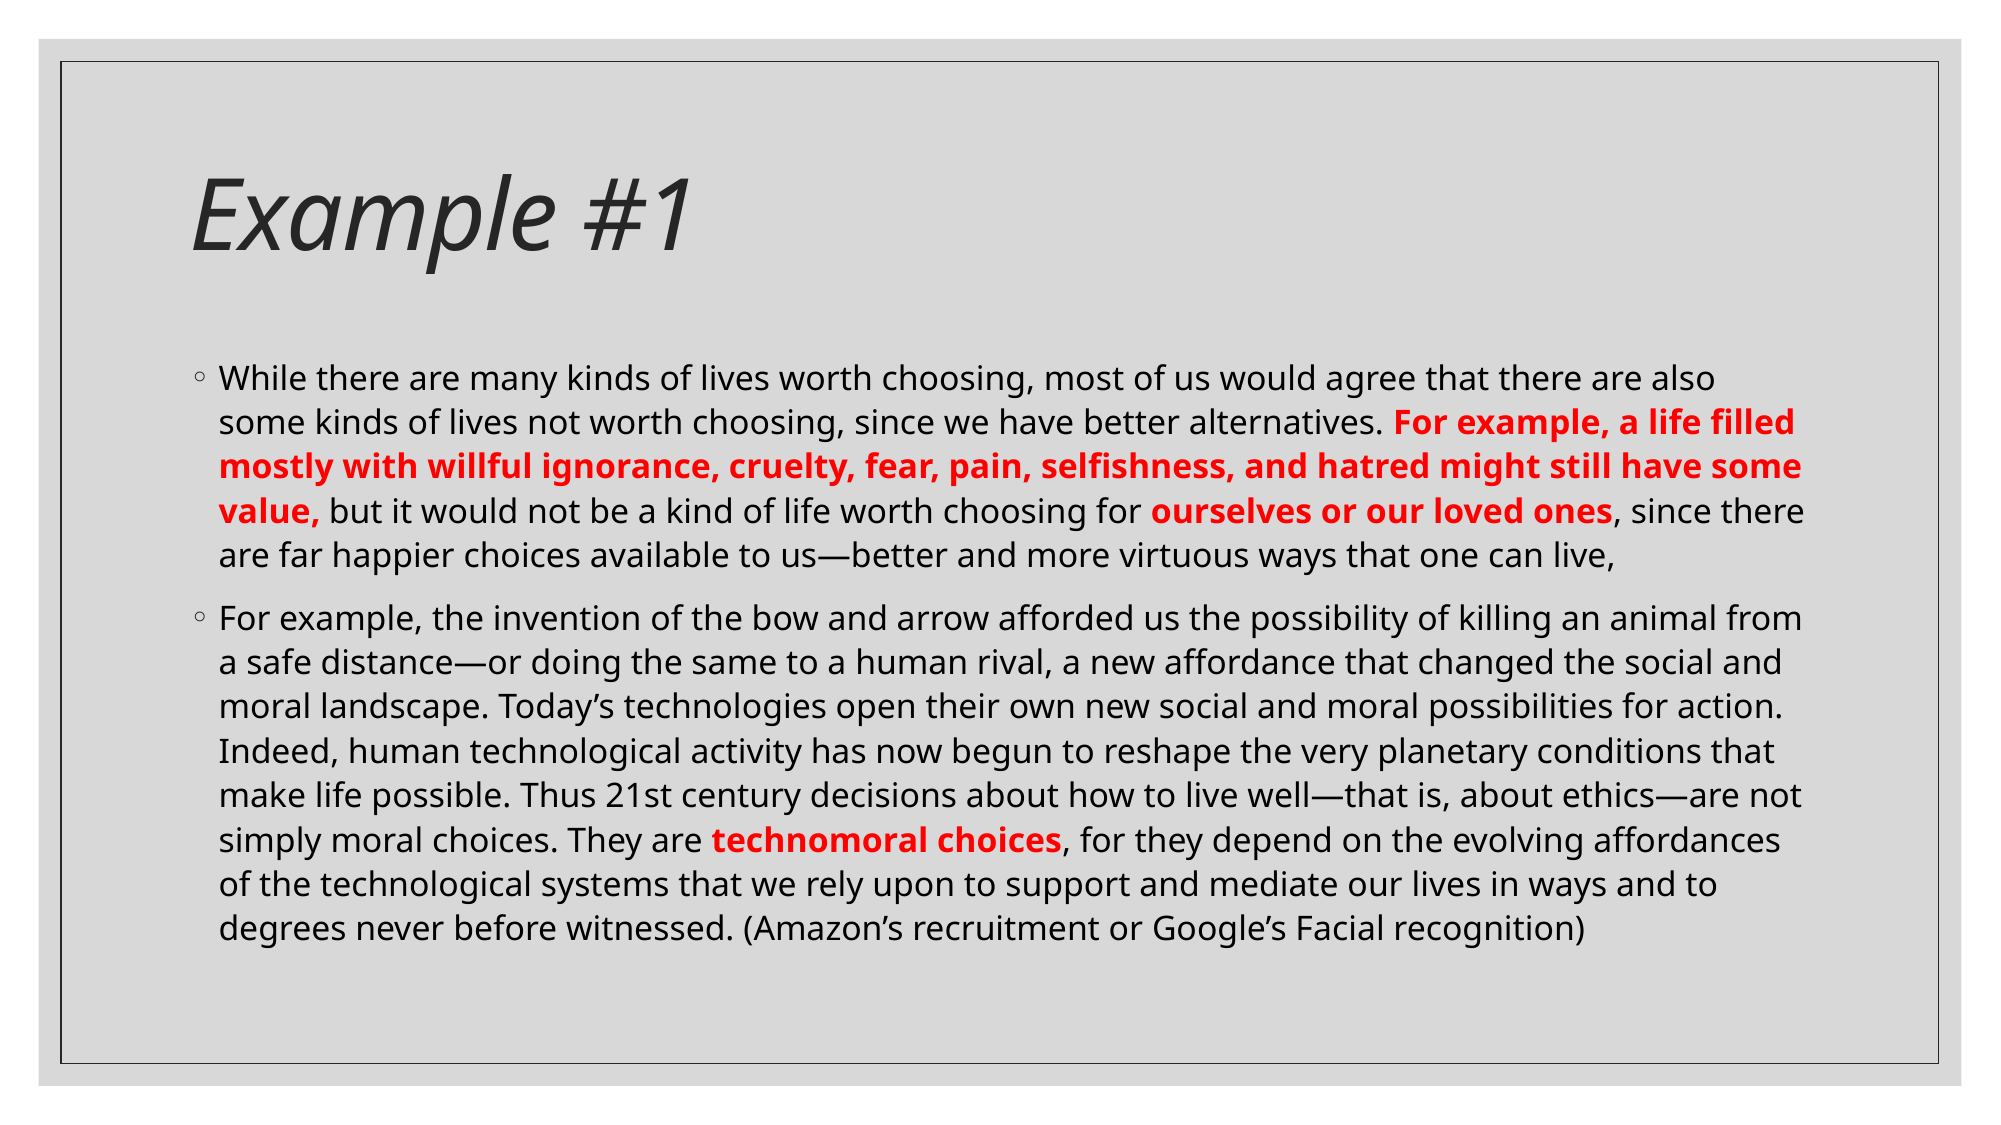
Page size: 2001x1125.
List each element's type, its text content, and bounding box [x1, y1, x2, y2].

list While there are many kinds of lives worth choosing, most of us would agree that there are also some kinds of lives not worth choosing, since we have better alternatives. For example, a life filled mostly with willful ignorance, cruelty, fear, pain, selfishness, and hatred might still have some value, but it would not be a kind of life worth choosing for ourselves or our loved ones, since there are far happier choices available to us—better and more virtuous ways that one can live, For example, the invention of the bow and arrow afforded us the possibility of killing an animal from a safe distance—or doing the same to a human rival, a new affordance that changed the social and moral landscape. Today’s technologies open their own new social and moral possibilities for action. Indeed, human technological activity has now begun to reshape the very planetary conditions that make life possible. Thus 21st century decisions about how to live well—that is, about ethics—are not simply moral choices. They are technomoral choices, for they depend on the evolving affordances of the technological systems that we rely upon to support and mediate our lives in ways and to degrees never before witnessed. (Amazon’s recruitment or Google’s Facial recognition) [174, 345, 1825, 977]
title Example #1 [174, 105, 1825, 331]
